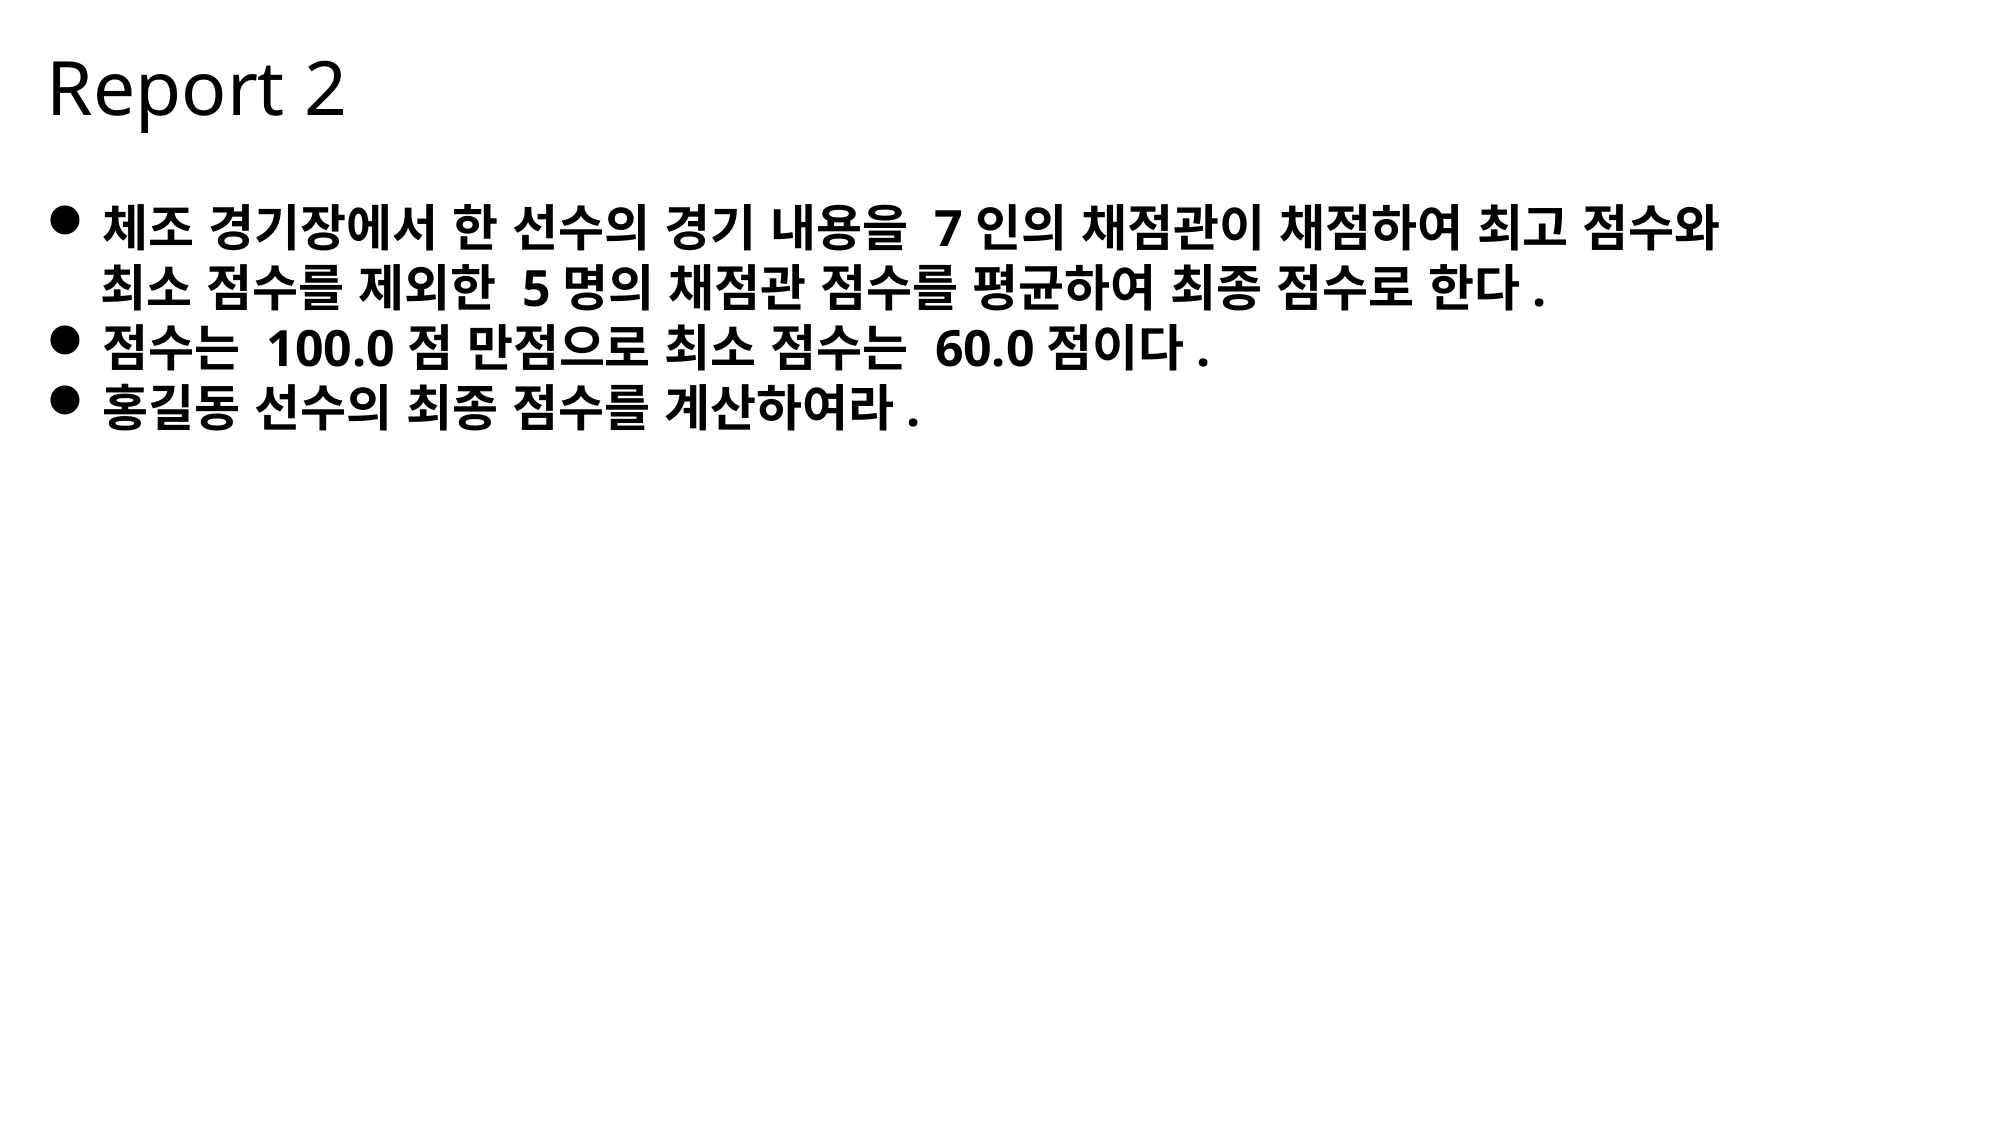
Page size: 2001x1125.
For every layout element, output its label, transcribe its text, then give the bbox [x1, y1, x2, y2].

text_box Report 2 [31, 33, 675, 138]
text_box 체조 경기장에서 한 선수의 경기 내용을 7인의 채점관이 채점하여 최고 점수와 최소 점수를 제외한 5명의 채점관 점수를 평균하여 최종 점수로 한다. 점수는 100.0점 만점으로 최소 점수는 60.0점이다. 홍길동 선수의 최종 점수를 계산하여라. [31, 188, 2000, 444]
